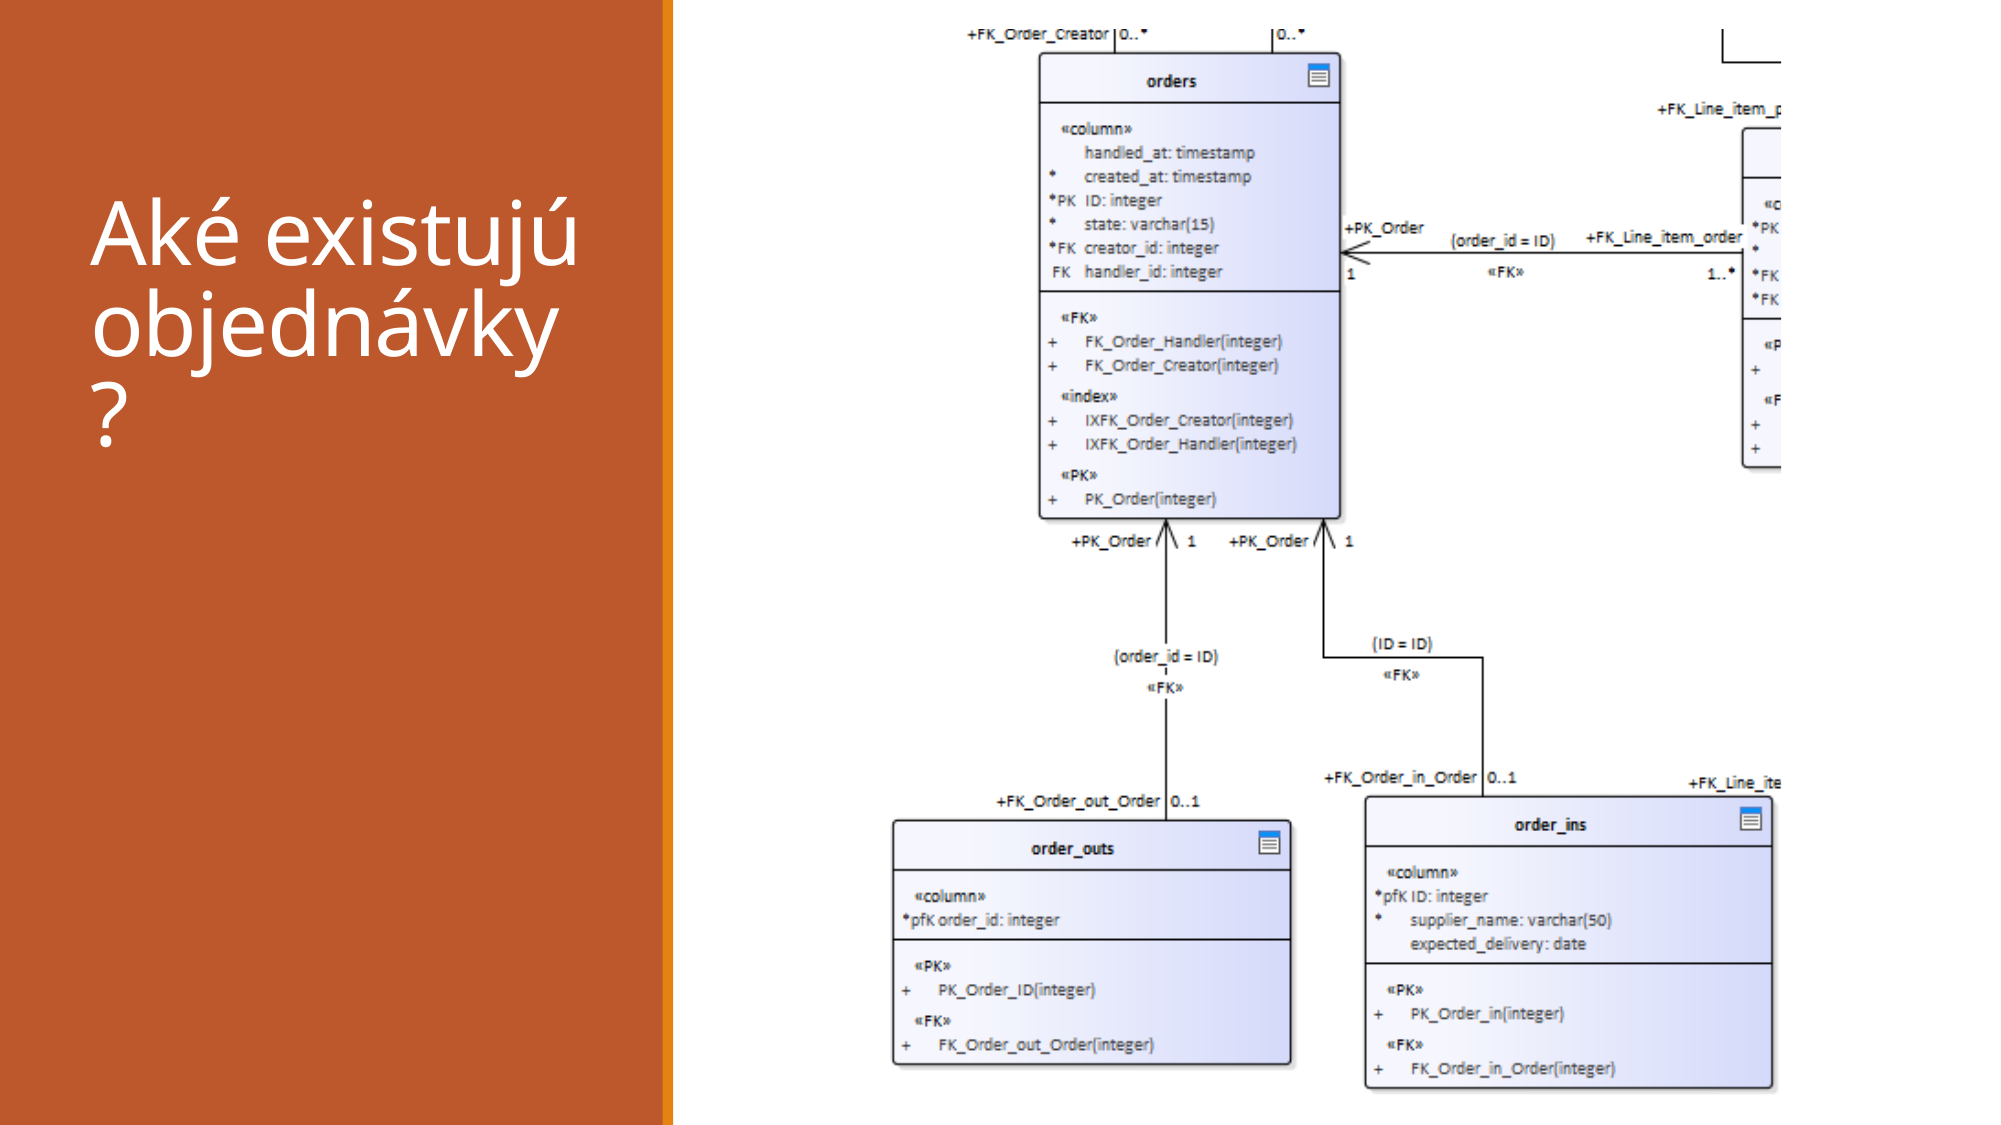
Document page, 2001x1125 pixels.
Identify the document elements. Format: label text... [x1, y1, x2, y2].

title Aké existujú objednávky? [75, 97, 600, 473]
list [885, 28, 1782, 1096]
